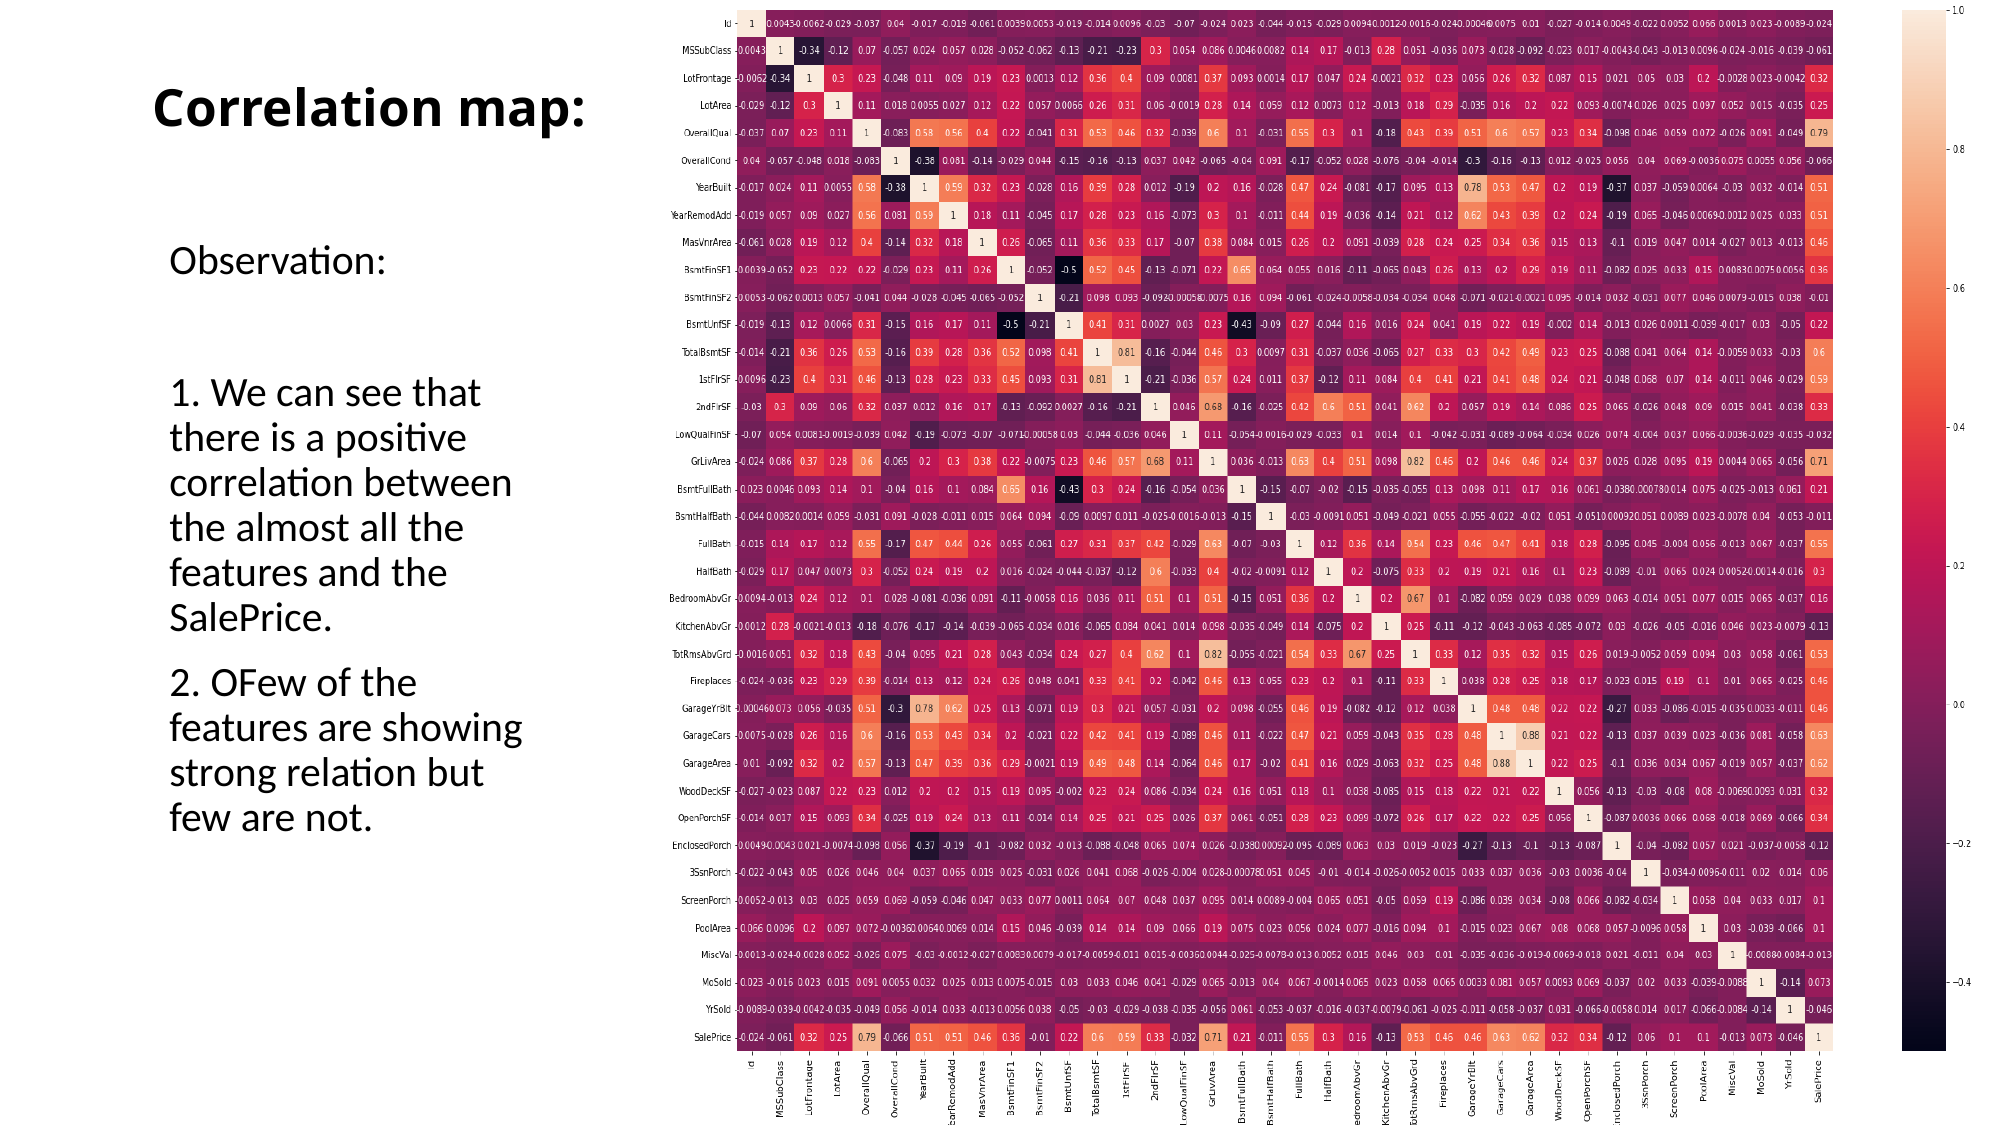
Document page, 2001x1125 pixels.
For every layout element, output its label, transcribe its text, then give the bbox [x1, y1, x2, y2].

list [663, 0, 1977, 1125]
list Observation: 1. We can see that there is a positive correlation between the almost all the features and the SalePrice. 2. OFew of the features are showing strong relation but few are not. [154, 230, 567, 980]
title Correlation map: [137, 75, 663, 146]
